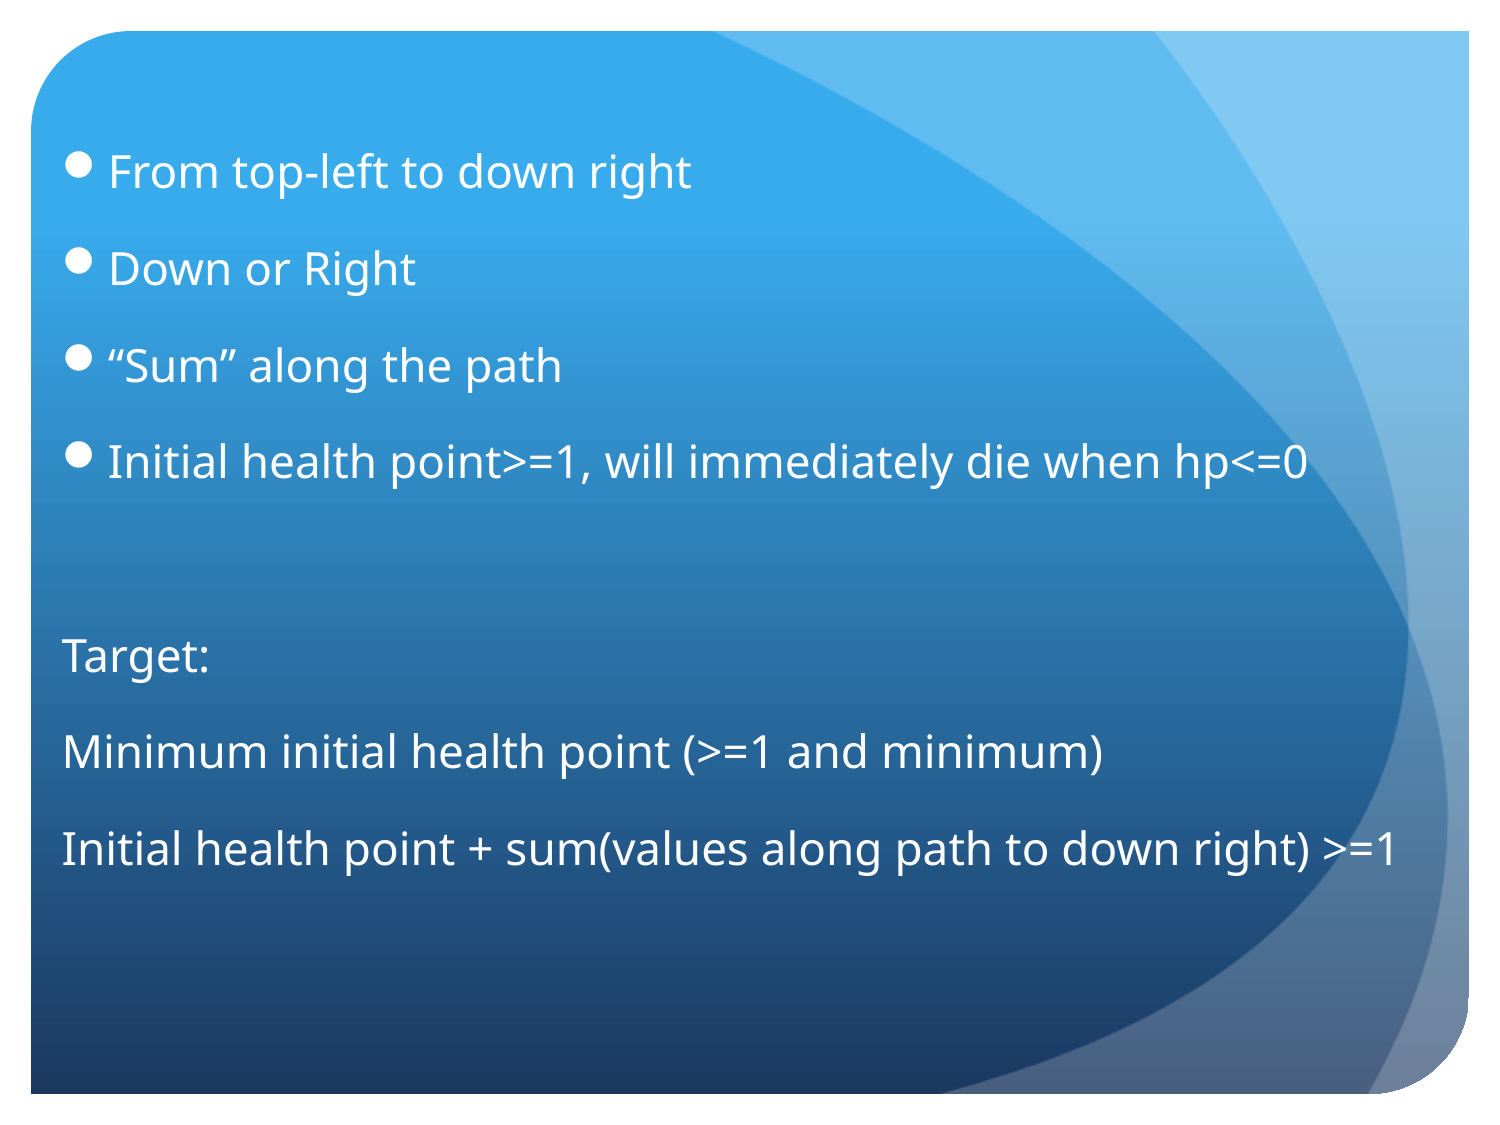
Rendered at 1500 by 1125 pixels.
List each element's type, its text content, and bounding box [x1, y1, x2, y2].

picture [24, 30, 1473, 1094]
list From top-left to down right Down or Right “Sum” along the path Initial health point>=1, will immediately die when hp<=0 Target: Minimum initial health point (>=1 and minimum) Initial health point + sum(values along path to down right) >=1 [46, 135, 1461, 1036]
